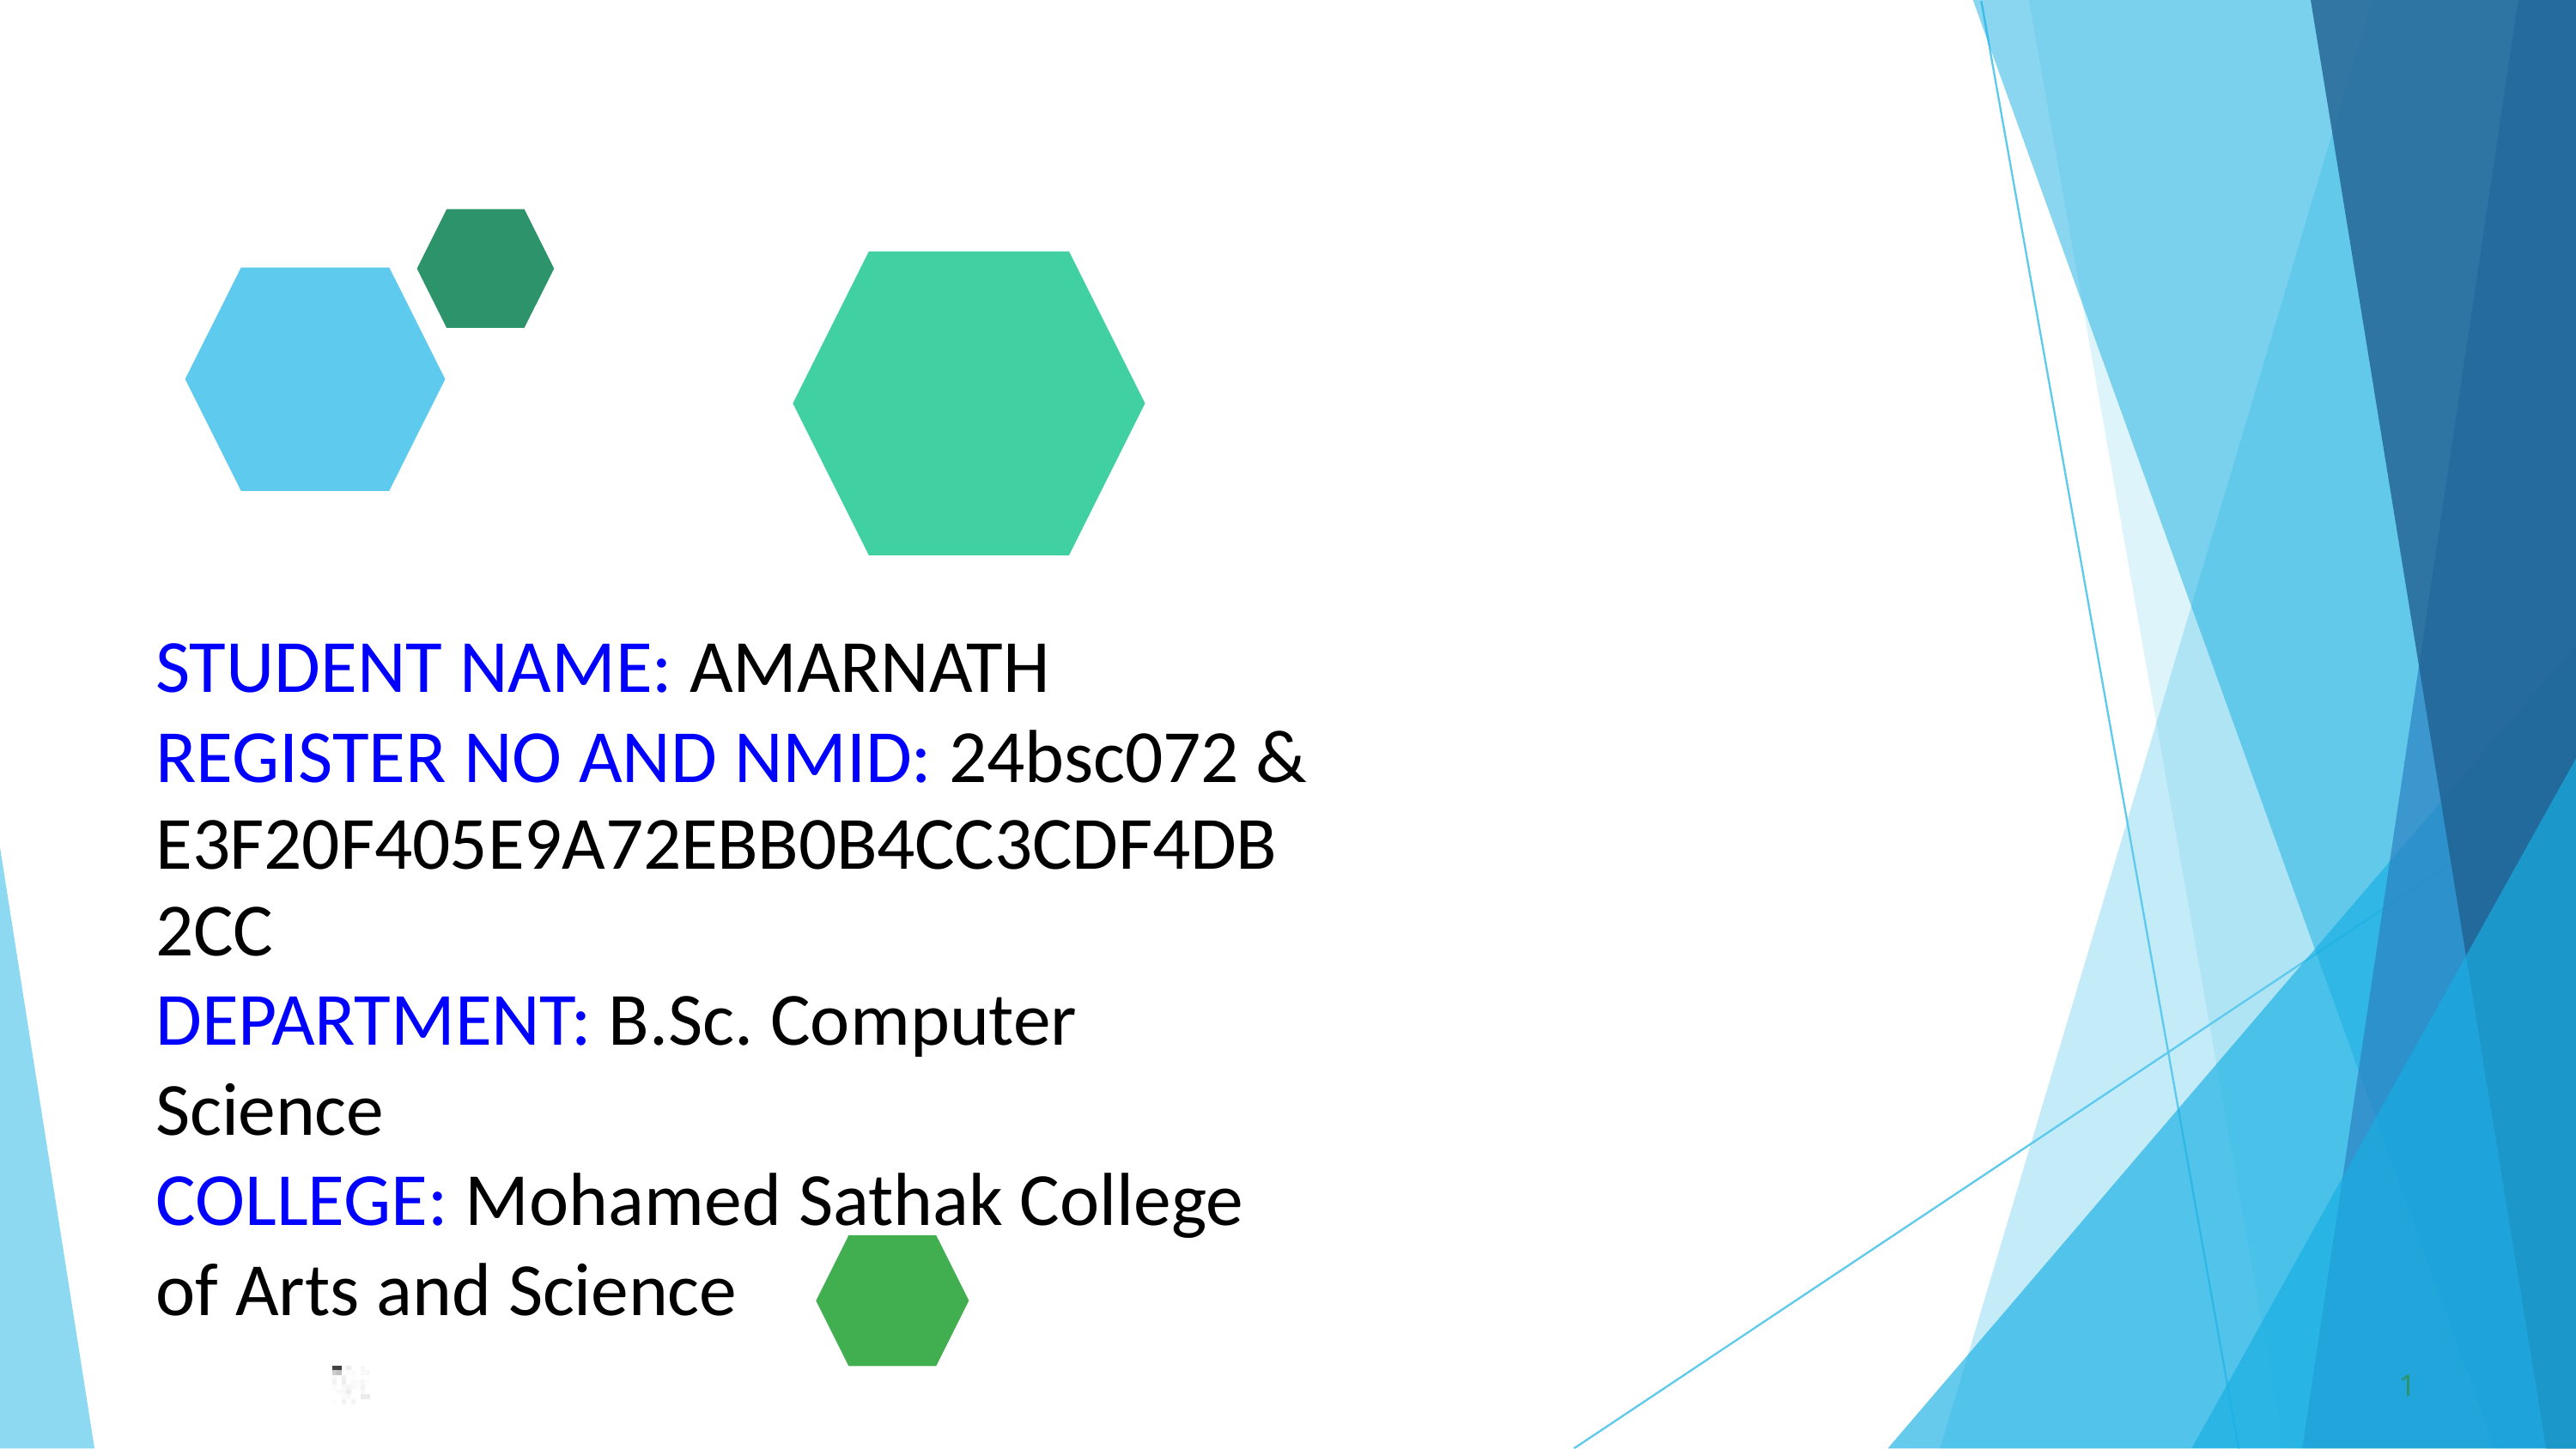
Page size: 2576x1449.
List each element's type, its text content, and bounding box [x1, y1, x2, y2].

picture [332, 1366, 370, 1404]
text_box STUDENT NAME: AMARNATH REGISTER NO AND NMID: 24bsc072 & E3F20F405E9A72EBB0B4CC3CDF4DB2CC DEPARTMENT: B.Sc. Computer Science COLLEGE: Mohamed Sathak College of Arts and Science [154, 612, 1848, 1331]
slide_number 1 [2377, 1367, 2422, 1449]
